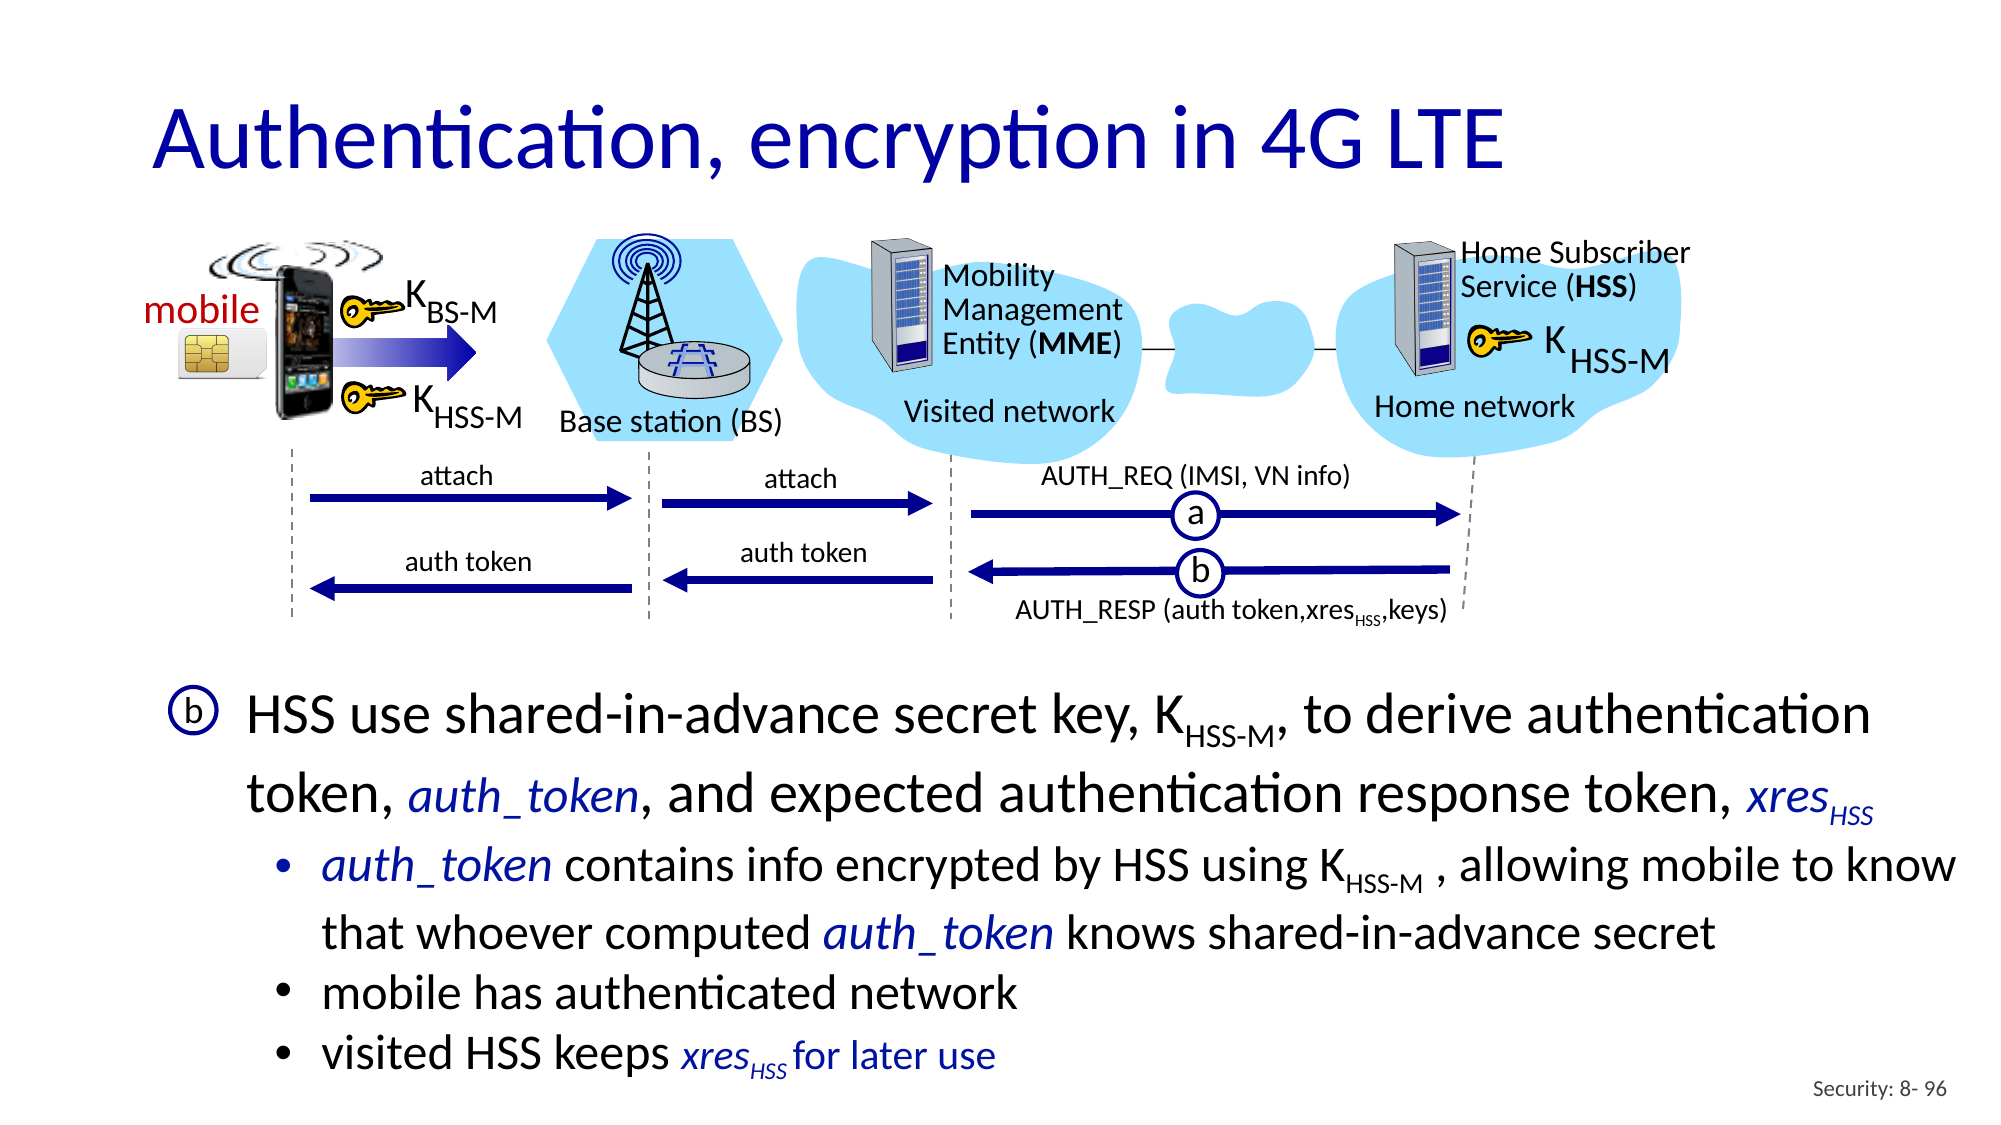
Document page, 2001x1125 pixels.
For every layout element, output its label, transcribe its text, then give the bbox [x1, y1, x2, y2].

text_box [1171, 479, 1222, 541]
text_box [168, 678, 219, 740]
text_box Authentication, encryption in 4G LTE [137, 65, 1863, 213]
text_box attach [405, 470, 509, 498]
text_box attach [749, 470, 853, 502]
slide_number Security: 8- 96 [1512, 1092, 1963, 1117]
text_box AUTH_REQ (IMSI, VN info) [1026, 470, 1367, 499]
text_box HSS use shared-in-advance secret key, KHSS-M, to derive authentication token, auth_token, and expected authentication response token, xresHSS auth_token contains info encrypted by HSS using KHSS-M , allowing mobile to know that whoever computed auth_token knows shared-in-advance secret mobile has authenticated network visited HSS keeps xresHSS for later use [184, 667, 1977, 1092]
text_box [309, 525, 1477, 634]
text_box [128, 228, 1722, 470]
